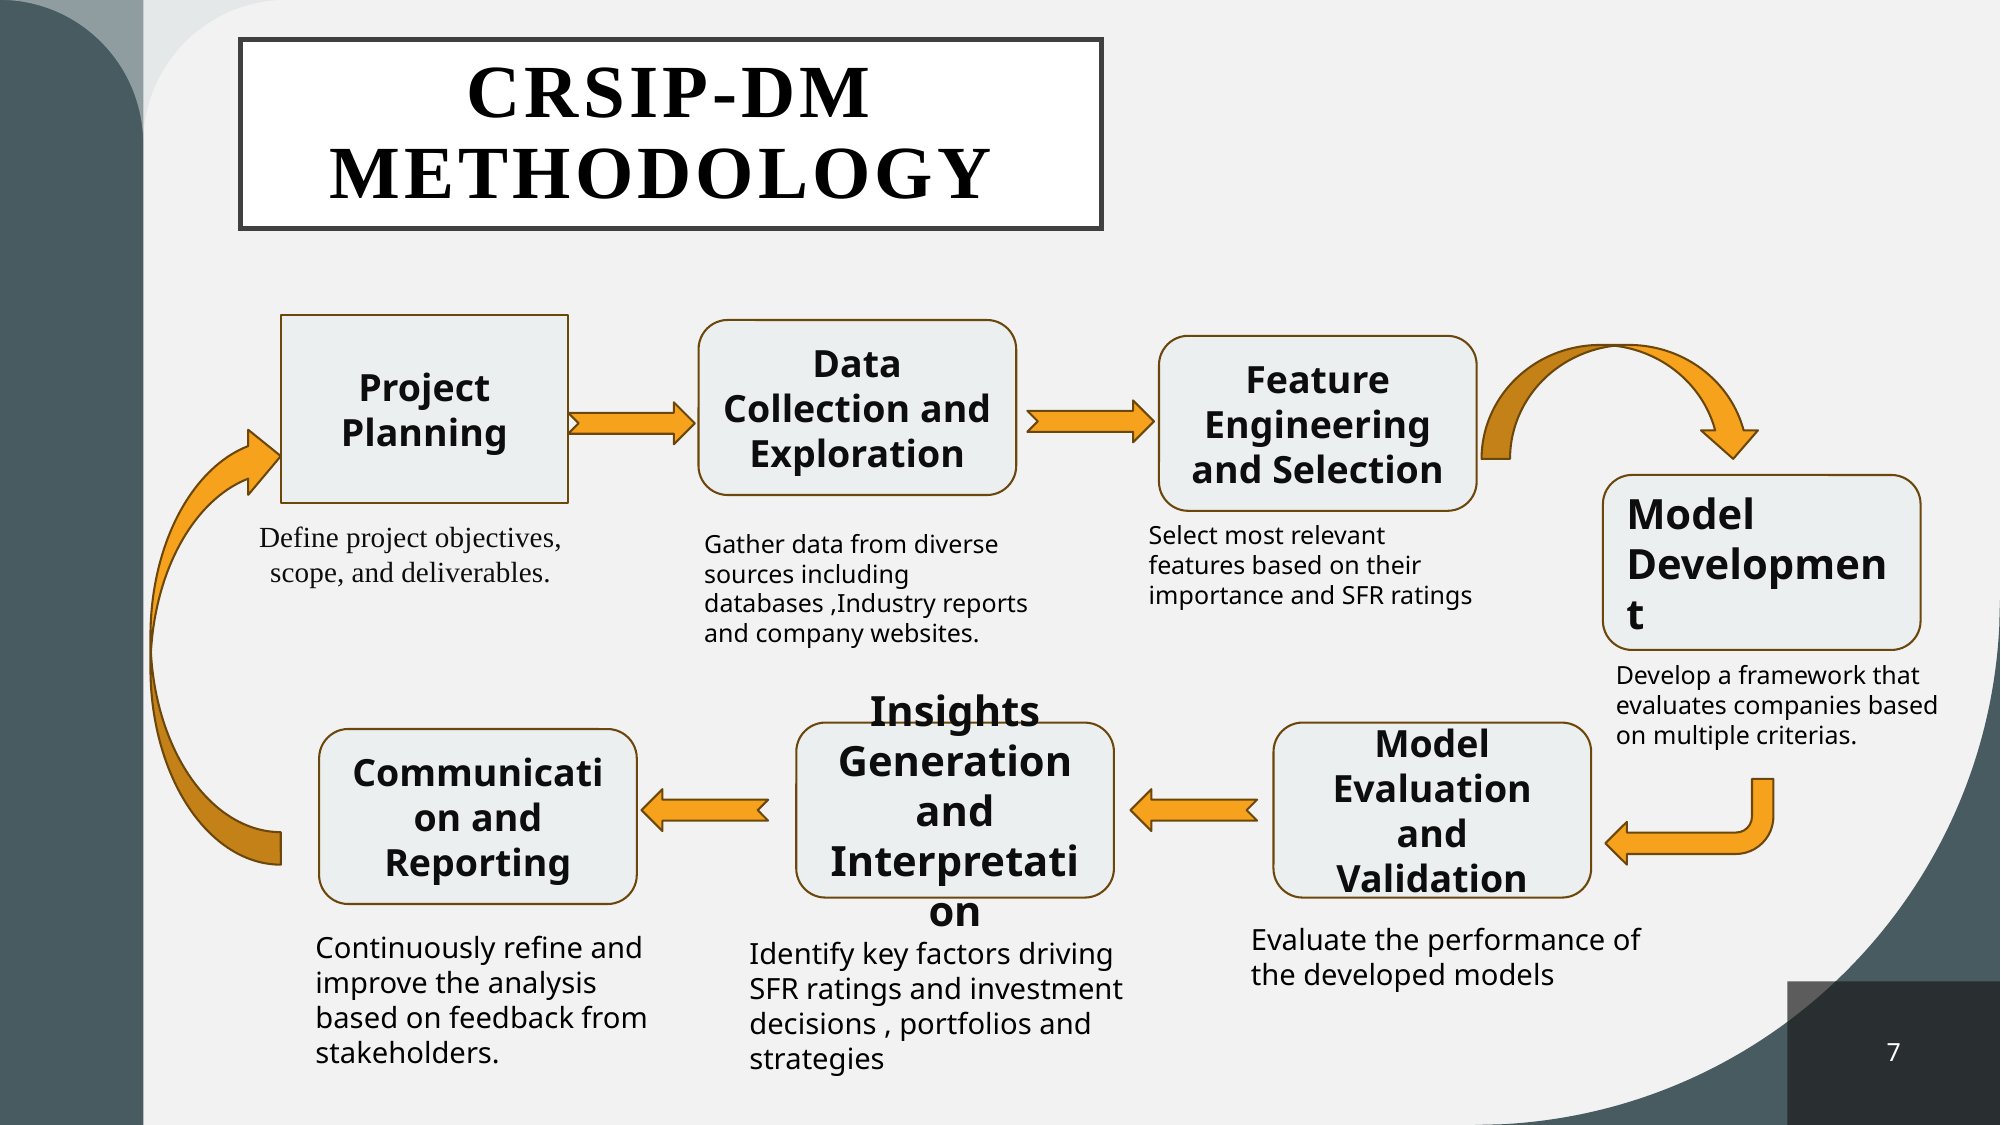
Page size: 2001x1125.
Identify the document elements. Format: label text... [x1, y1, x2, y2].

text_box Feature Engineering and Selection [1157, 334, 1478, 511]
text_box Communication and Reporting [318, 727, 638, 906]
title CRSIP-DM METHODOLOGY [238, 37, 1104, 231]
slide_number 7 [1787, 981, 2000, 1125]
text_box Define project objectives, scope, and deliverables. [230, 510, 591, 596]
text_box [567, 401, 696, 446]
text_box Gather data from diverse sources including databases ,Industry reports and company websites. [689, 520, 1050, 656]
text_box [149, 428, 282, 866]
text_box Model Evaluation and Validation [1272, 721, 1593, 899]
text_box Insights Generation and Interpretation [795, 721, 1115, 899]
text_box Model Development [1601, 473, 1922, 651]
text_box Develop a framework that evaluates companies based on multiple criterias. [1601, 652, 1962, 757]
text_box Data Collection and Exploration [697, 318, 1018, 497]
text_box Select most relevant features based on their importance and SFR ratings [1133, 511, 1495, 617]
text_box [1026, 399, 1155, 444]
text_box Continuously refine and improve the analysis based on feedback from stakeholders. [300, 922, 671, 1077]
text_box Evaluate the performance of the developed models [1236, 913, 1658, 999]
text_box Project Planning [280, 314, 569, 504]
text_box [1480, 343, 1759, 460]
text_box Identify key factors driving SFR ratings and investment decisions , portfolios and strategies [734, 927, 1157, 1083]
text_box [1604, 777, 1775, 866]
text_box [640, 788, 770, 833]
text_box [1129, 788, 1259, 833]
